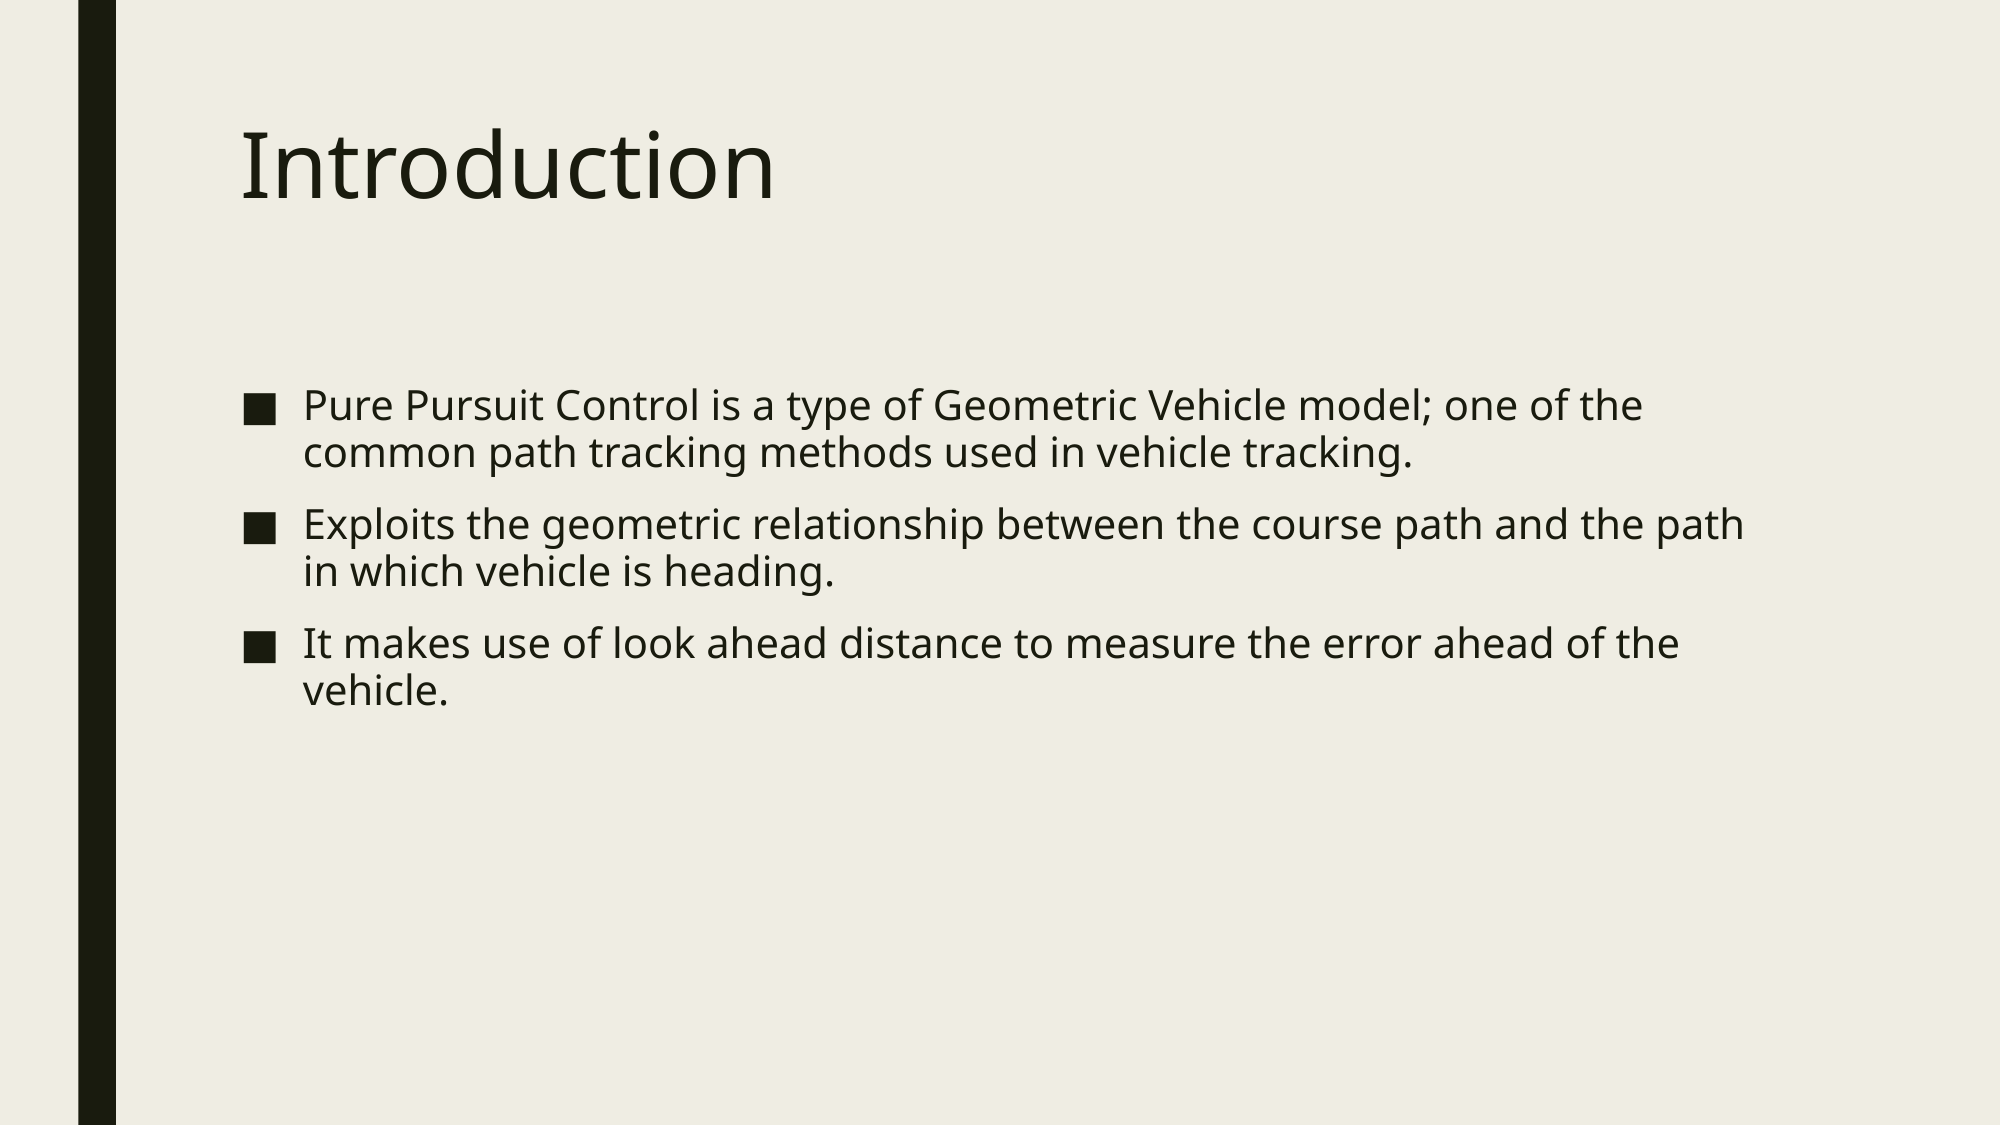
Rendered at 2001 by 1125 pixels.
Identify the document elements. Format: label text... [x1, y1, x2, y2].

title Introduction [225, 112, 1800, 357]
list Pure Pursuit Control is a type of Geometric Vehicle model; one of the common path tracking methods used in vehicle tracking. Exploits the geometric relationship between the course path and the path in which vehicle is heading. It makes use of look ahead distance to measure the error ahead of the vehicle. [225, 375, 1800, 963]
